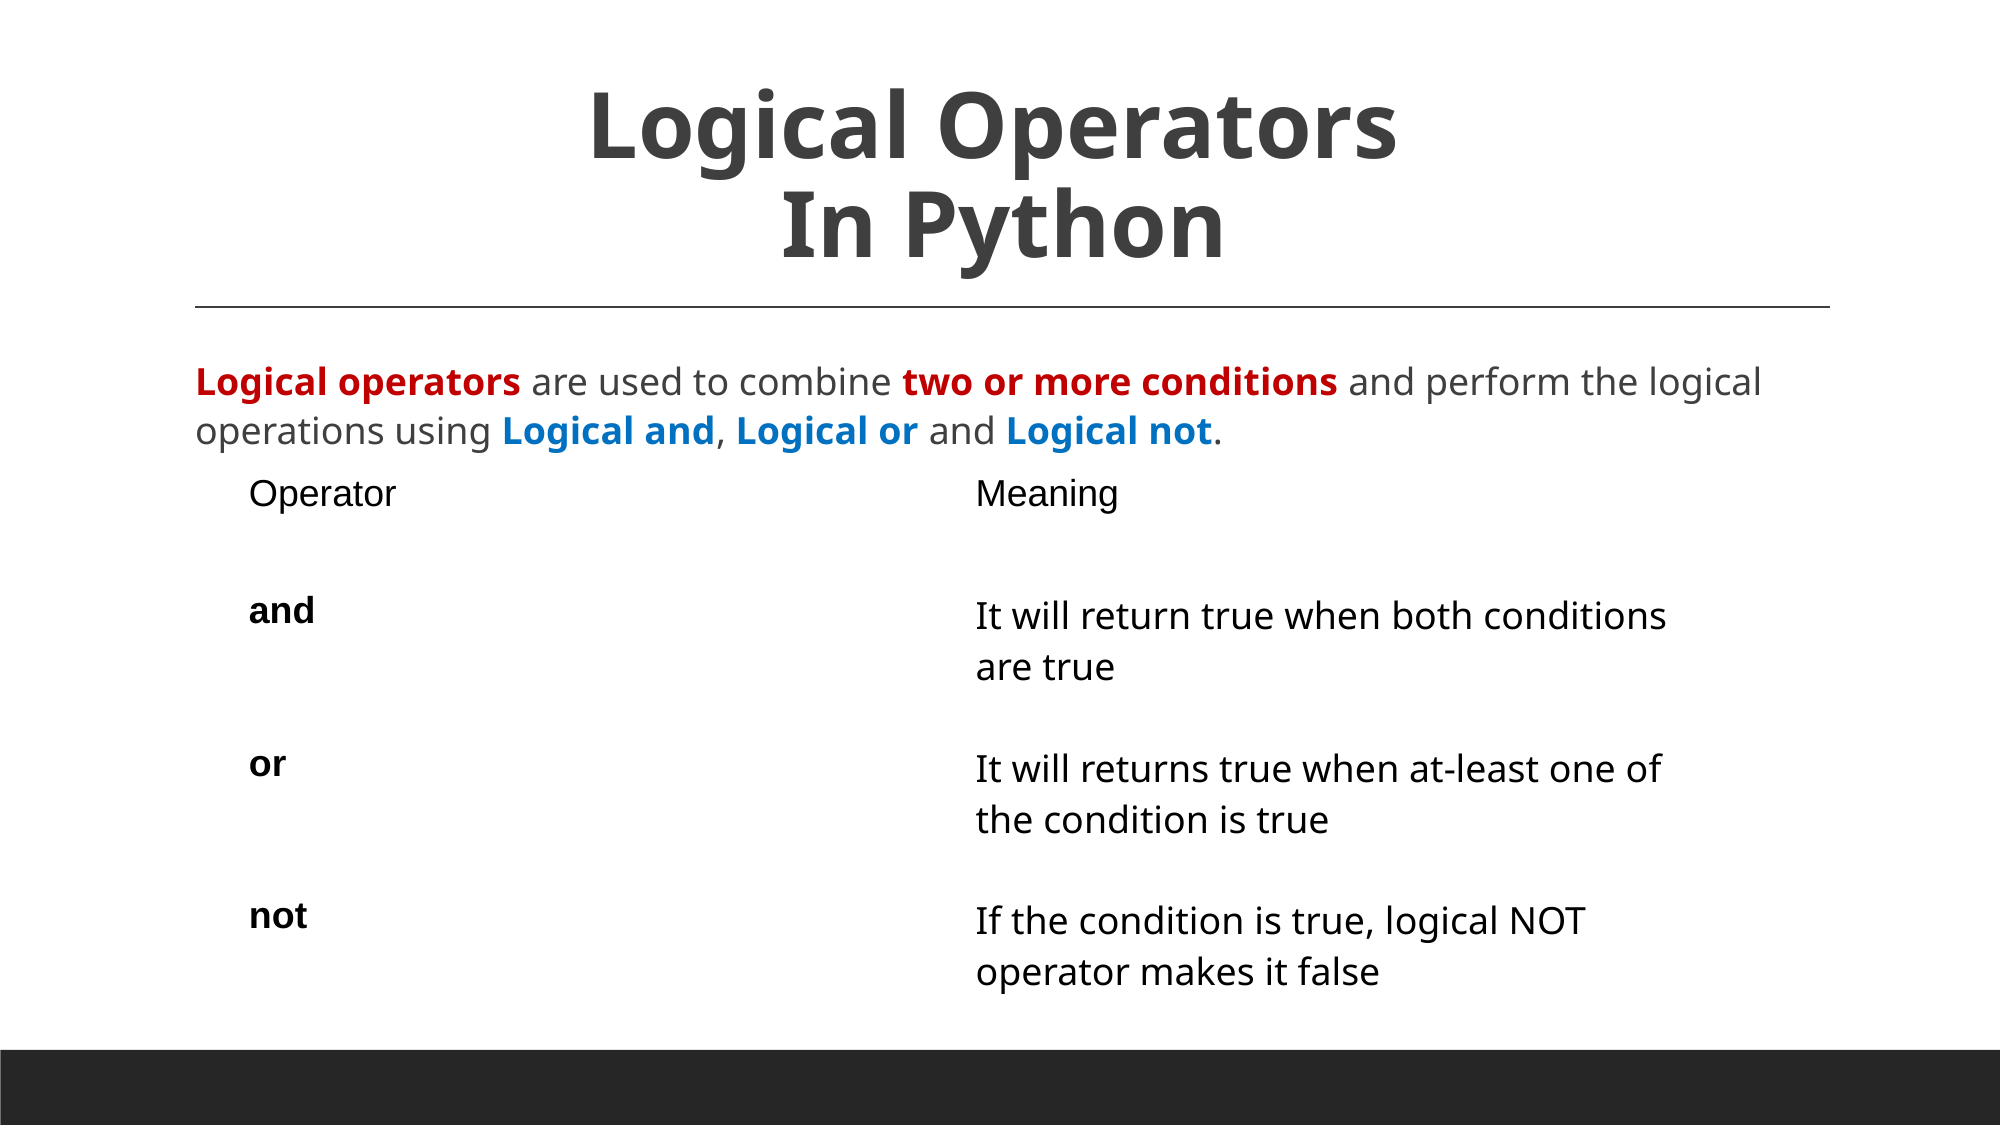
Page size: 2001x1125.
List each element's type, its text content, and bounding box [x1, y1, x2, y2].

table_cell and [234, 582, 961, 735]
table_header Operator [234, 465, 961, 582]
table_cell or [234, 735, 961, 887]
table_cell It will returns true when at-least one of the condition is true [961, 735, 1687, 887]
title Logical Operators In Python [180, 47, 1830, 285]
table_cell If the condition is true, logical NOT operator makes it false [961, 887, 1687, 1040]
table_header Meaning [961, 465, 1687, 582]
table_cell not [234, 887, 961, 1040]
table_cell It will return true when both conditions are true [961, 582, 1687, 735]
list Logical operators are used to combine two or more conditions and perform the logical operations using Logical and, Logical or and Logical not. [180, 345, 1830, 963]
